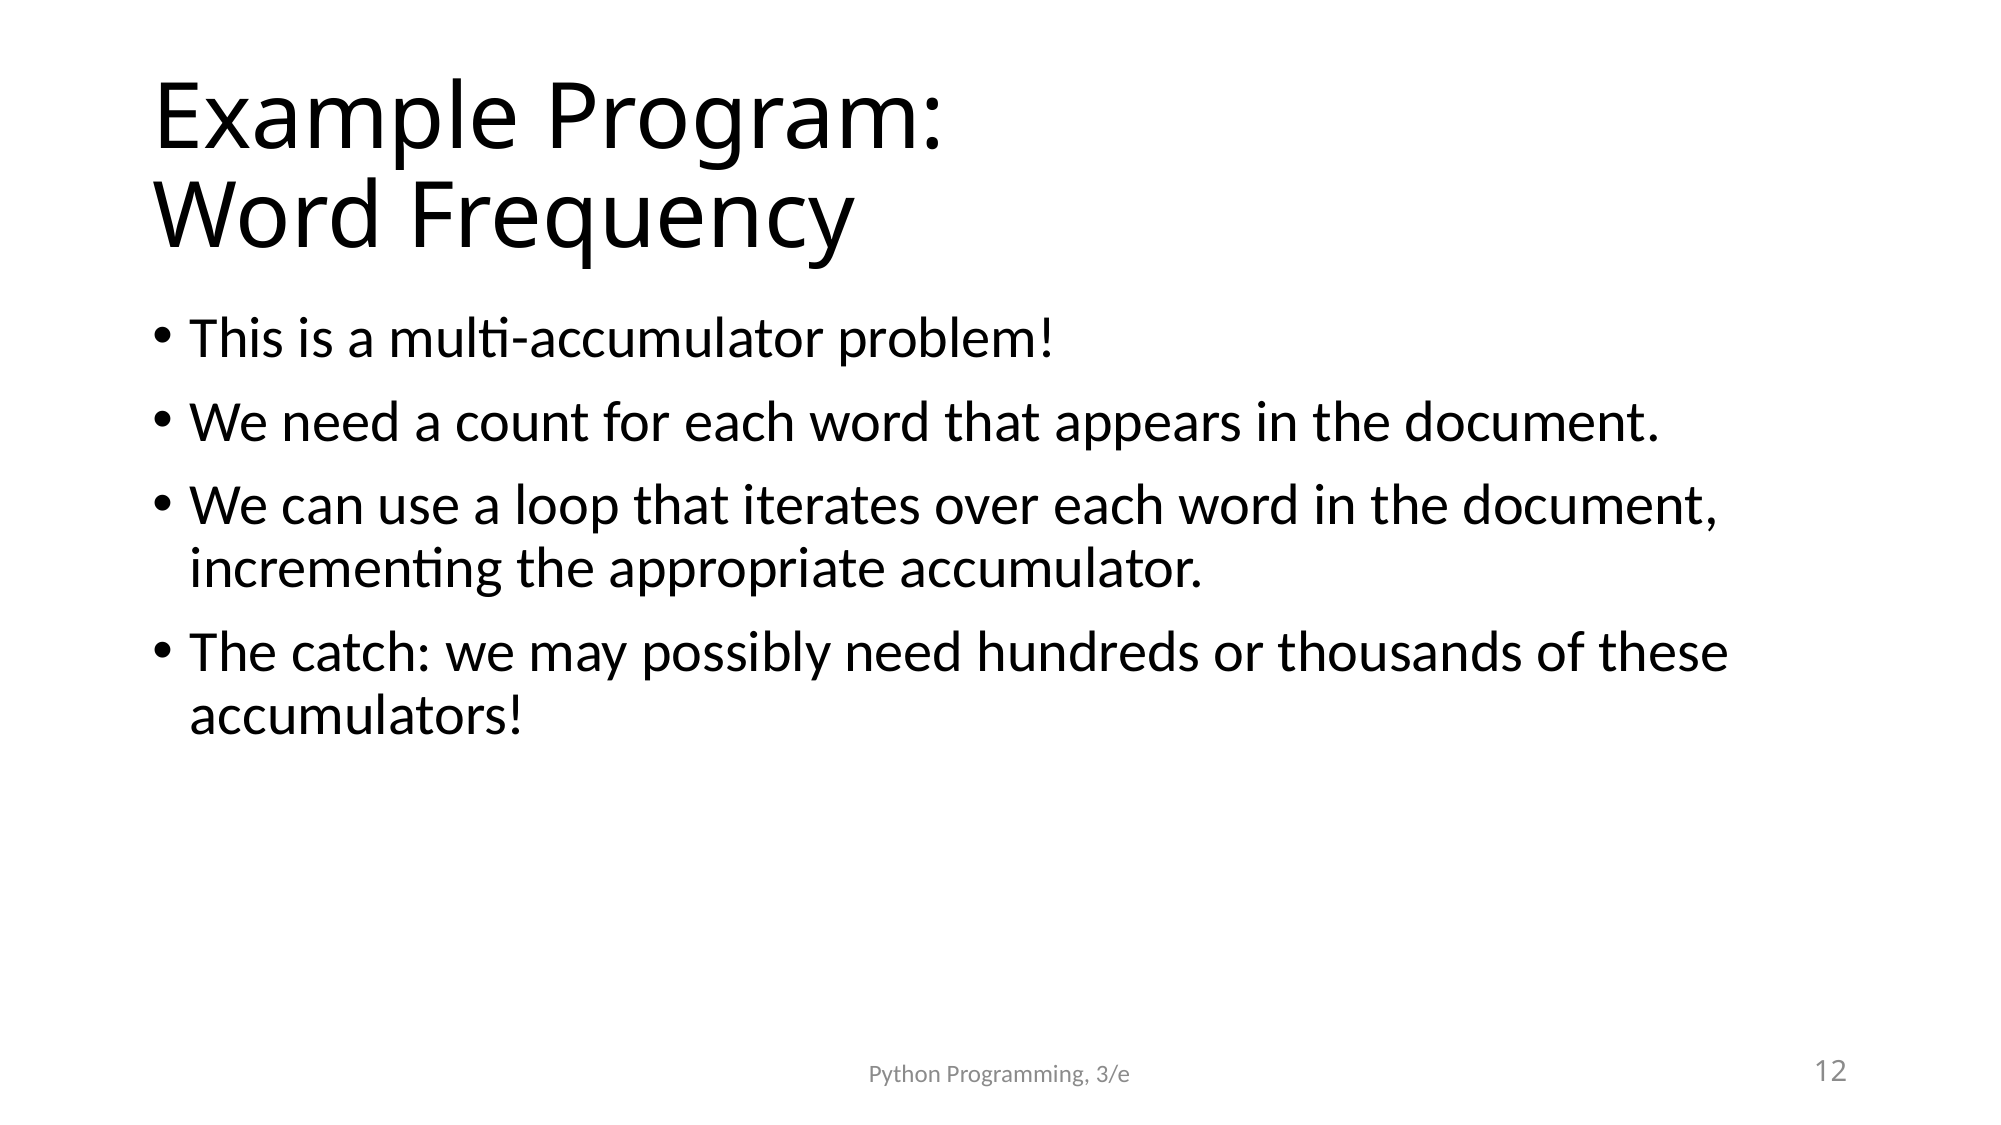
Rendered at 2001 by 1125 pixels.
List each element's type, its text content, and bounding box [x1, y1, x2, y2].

list This is a multi-accumulator problem! We need a count for each word that appears in the document. We can use a loop that iterates over each word in the document, incrementing the appropriate accumulator. The catch: we may possibly need hundreds or thousands of these accumulators! [137, 299, 1863, 1014]
footer Python Programming, 3/e [662, 1042, 1338, 1103]
slide_number 12 [1412, 1042, 1863, 1103]
title Example Program: Word Frequency [137, 59, 1863, 278]
